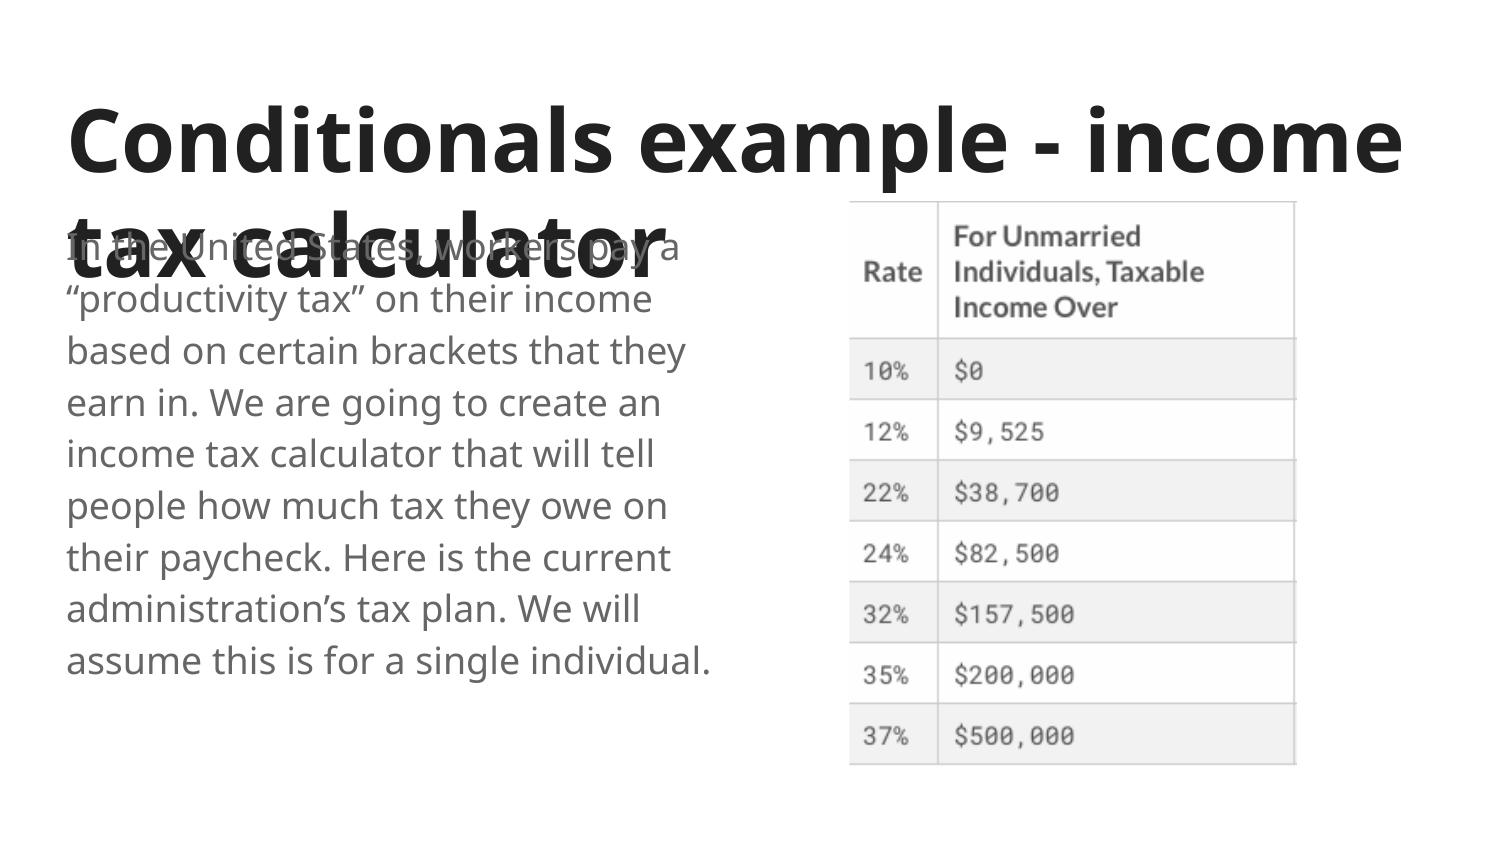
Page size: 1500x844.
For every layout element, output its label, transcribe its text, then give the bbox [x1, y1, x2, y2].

list In the United States, workers pay a “productivity tax” on their income based on certain brackets that they earn in. We are going to create an income tax calculator that will tell people how much tax they owe on their paycheck. Here is the current administration’s tax plan. We will assume this is for a single individual. [51, 201, 765, 803]
title Conditionals example - income tax calculator [51, 70, 1449, 202]
picture [847, 201, 1297, 767]
